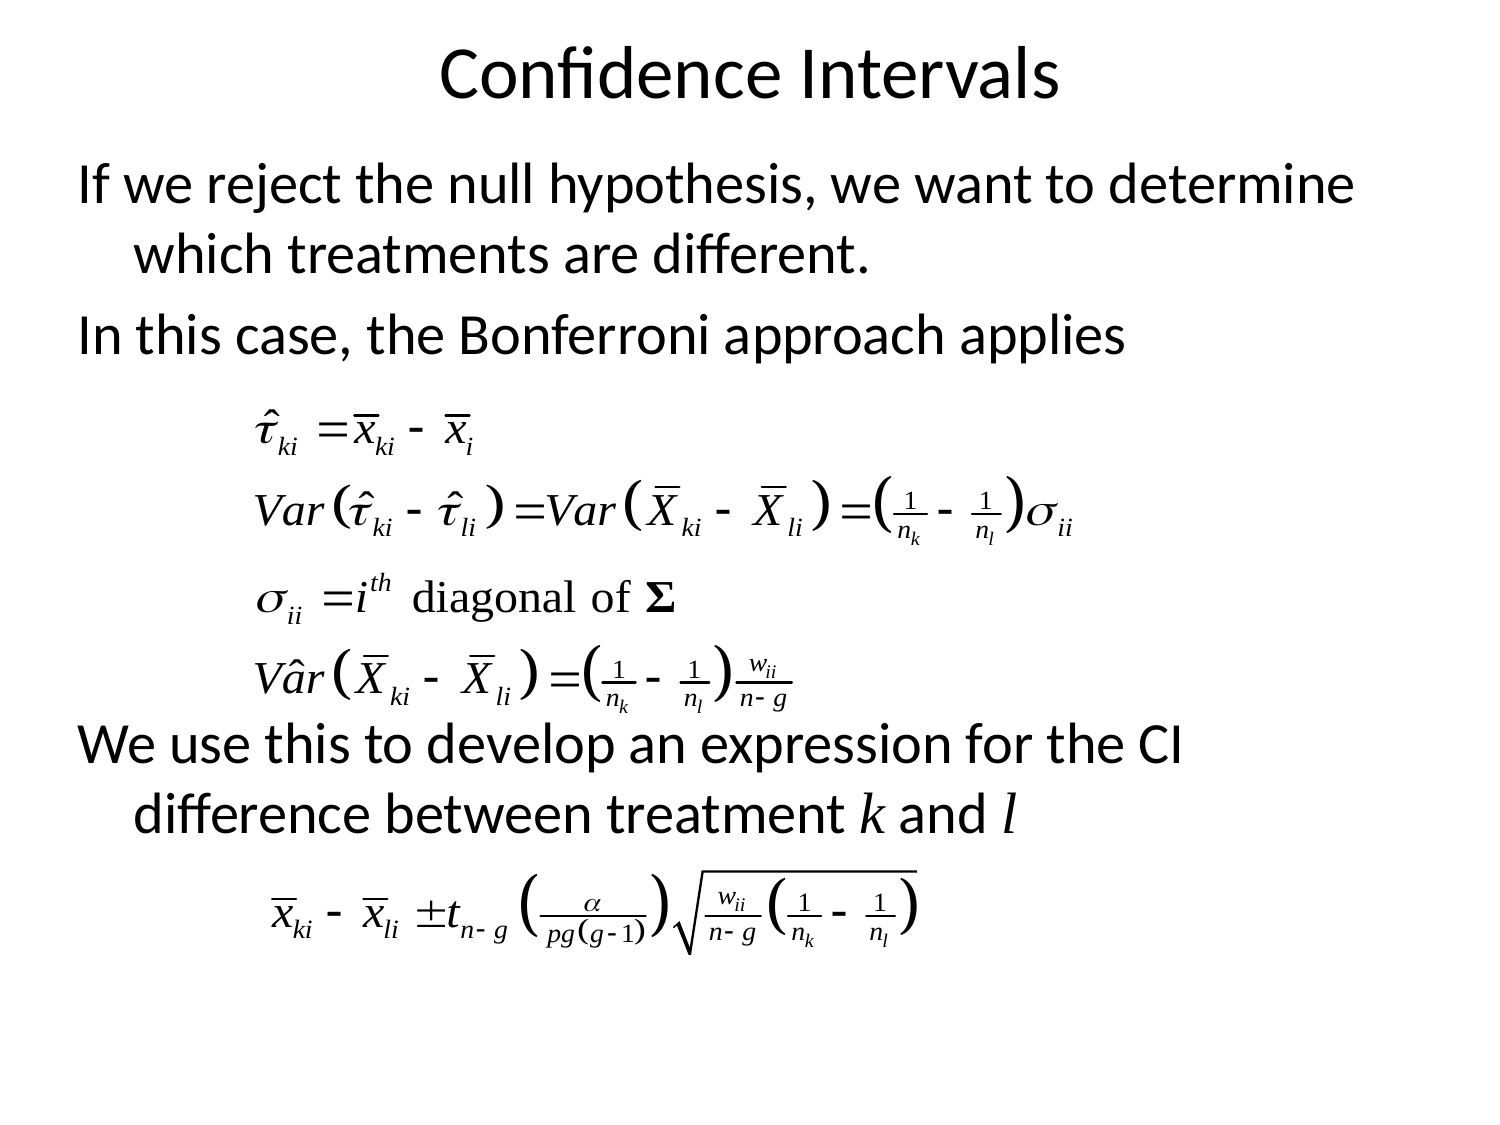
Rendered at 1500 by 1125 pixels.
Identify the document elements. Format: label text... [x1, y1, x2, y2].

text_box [249, 399, 1086, 727]
list If we reject the null hypothesis, we want to determine which treatments are different. In this case, the Bonferroni approach applies We use this to develop an expression for the CI difference between treatment k and l [62, 137, 1413, 1051]
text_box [262, 862, 927, 966]
title Confidence Intervals [74, 0, 1426, 138]
